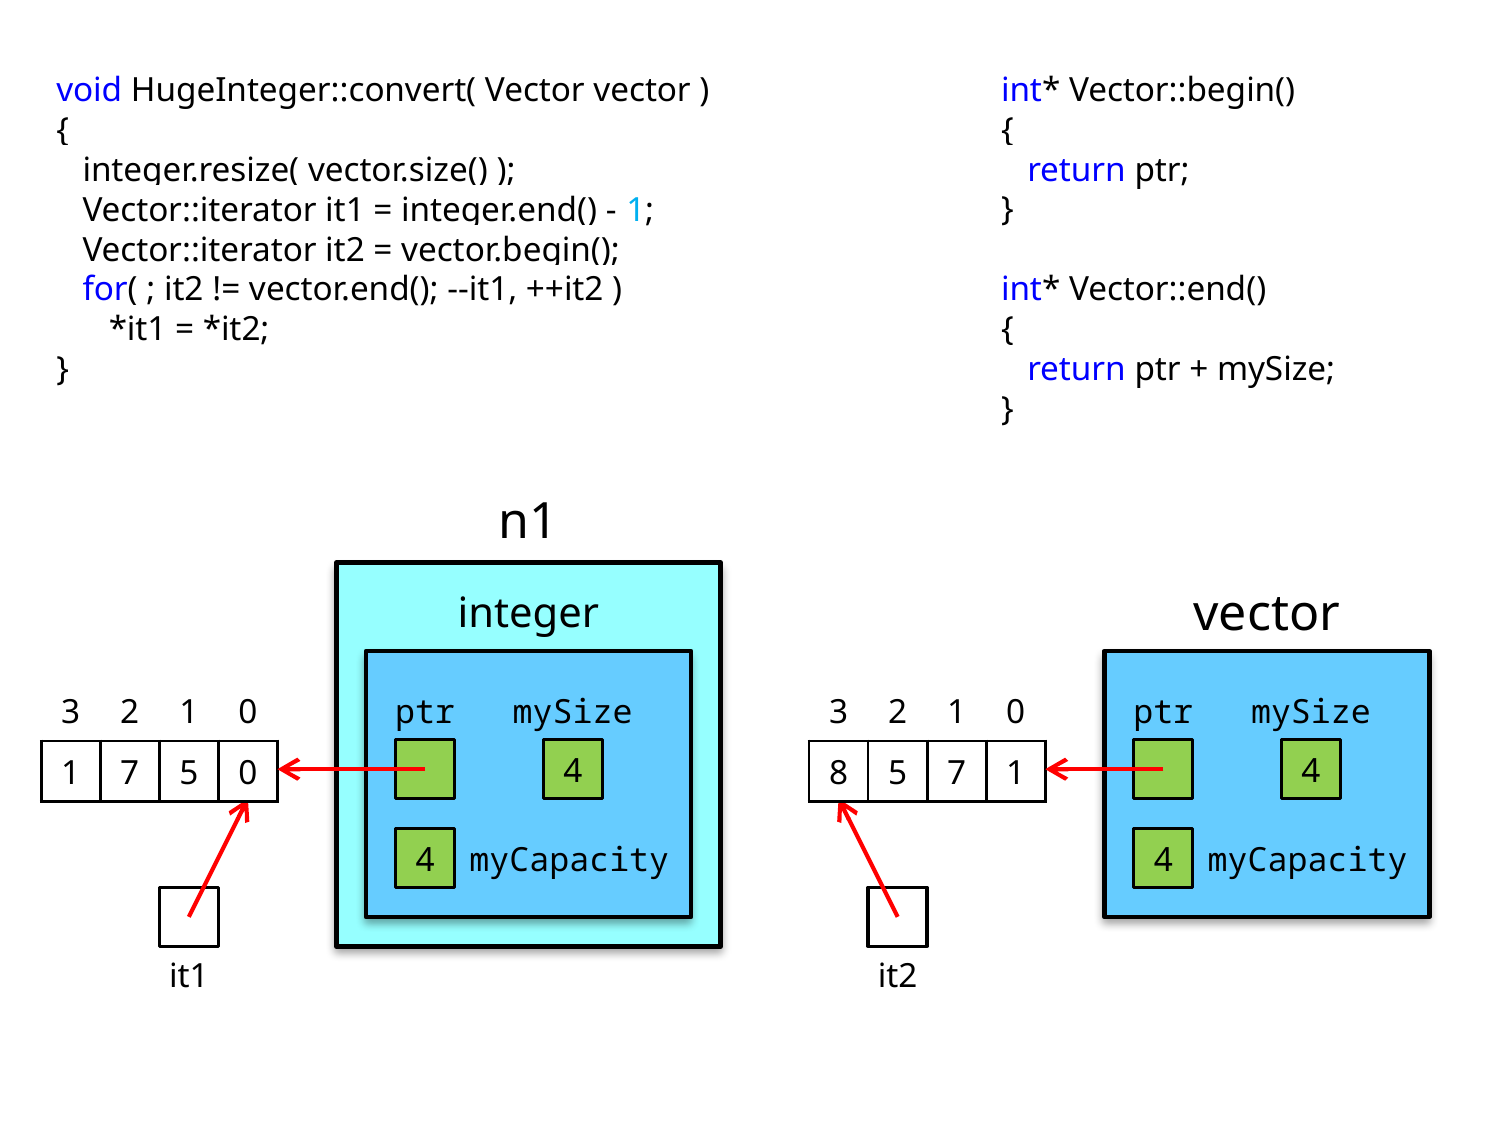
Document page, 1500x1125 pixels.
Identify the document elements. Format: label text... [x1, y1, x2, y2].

text_box [157, 885, 220, 946]
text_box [838, 798, 898, 918]
text_box myCapacity [1192, 828, 1430, 888]
table_header 2 [336, 655, 694, 927]
text_box 4 [393, 826, 457, 889]
table_cell 1 [988, 742, 1044, 800]
table_cell 1 [43, 742, 99, 800]
text_box [366, 651, 691, 917]
text_box ptr [366, 680, 484, 740]
table_header 1 [159, 681, 218, 740]
table_cell 8 [810, 742, 867, 800]
text_box it2 [838, 946, 957, 1006]
text_box mySize [484, 680, 662, 740]
text_box 4 [541, 740, 604, 801]
table_cell 7 [929, 742, 985, 800]
table_cell 7 [102, 742, 158, 800]
text_box ptr [1104, 680, 1222, 740]
text_box int* Vector::begin() { return ptr; } int* Vector::end() { return ptr + mySize; } [986, 60, 1459, 445]
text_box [188, 798, 249, 918]
text_box mySize [1222, 680, 1400, 740]
text_box [866, 885, 929, 946]
text_box [1104, 651, 1430, 917]
text_box [336, 562, 721, 947]
table_header 3 [41, 681, 100, 740]
text_box integer [425, 562, 632, 650]
table_cell 0 [220, 742, 276, 800]
text_box vector [1133, 562, 1400, 650]
text_box 4 [1132, 826, 1195, 889]
table_header 1 [927, 681, 986, 740]
text_box n1 [454, 473, 603, 563]
table_header 0 [218, 681, 277, 740]
text_box myCapacity [454, 828, 691, 888]
table_cell 5 [869, 742, 926, 800]
text_box [393, 738, 457, 801]
table_header 3 [809, 681, 868, 740]
text_box 4 [1279, 740, 1343, 801]
text_box it1 [129, 946, 248, 1006]
text_box [1132, 738, 1195, 801]
table_header 2 [100, 681, 159, 740]
table_header 0 [986, 681, 1045, 740]
table_cell 5 [161, 742, 217, 800]
list void HugeInteger::convert( Vector vector ) { integer.resize( vector.size() ); Vector::iterator it1 = integer.end() - 1; Vector::iterator it2 = vector.begin(); for( ; it2 != vector.end(); --it1, ++it2 ) *it1 = *it2; } [41, 60, 986, 386]
table_header 2 [868, 681, 927, 740]
